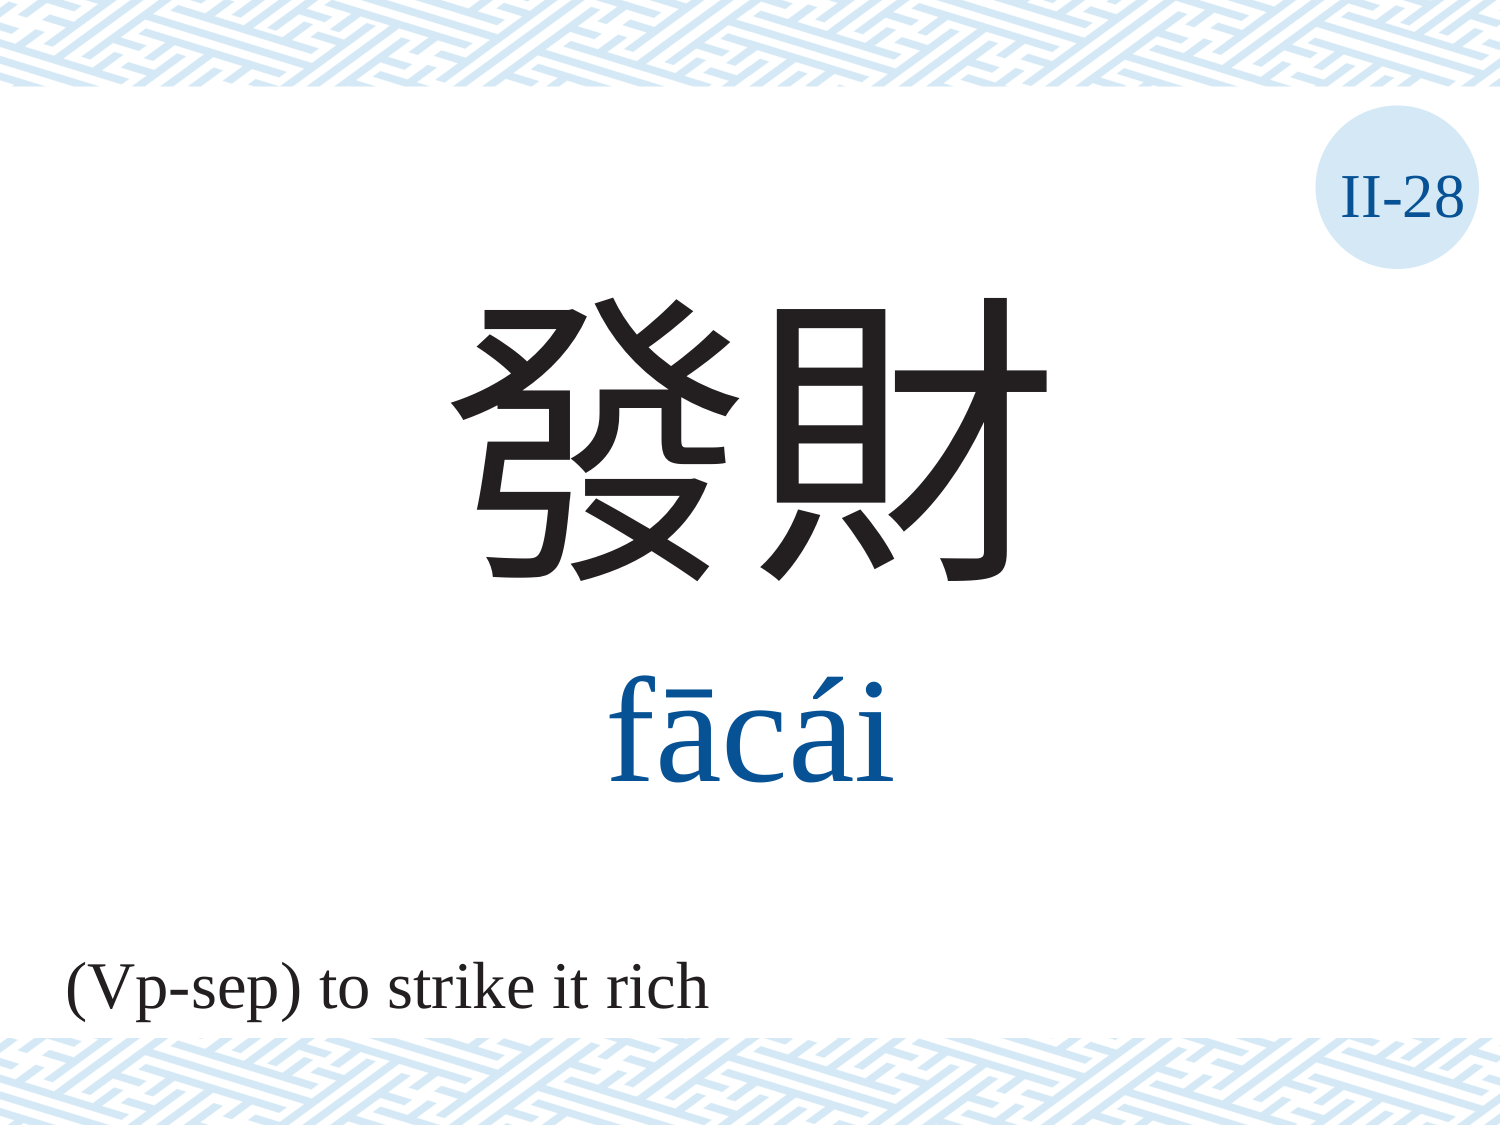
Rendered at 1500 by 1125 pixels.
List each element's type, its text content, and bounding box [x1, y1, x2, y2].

text_box (Vp-sep) to strike it rich [62, 942, 712, 1023]
text_box II-28 發財 fācái [439, 154, 1467, 812]
picture [0, 0, 1500, 1125]
